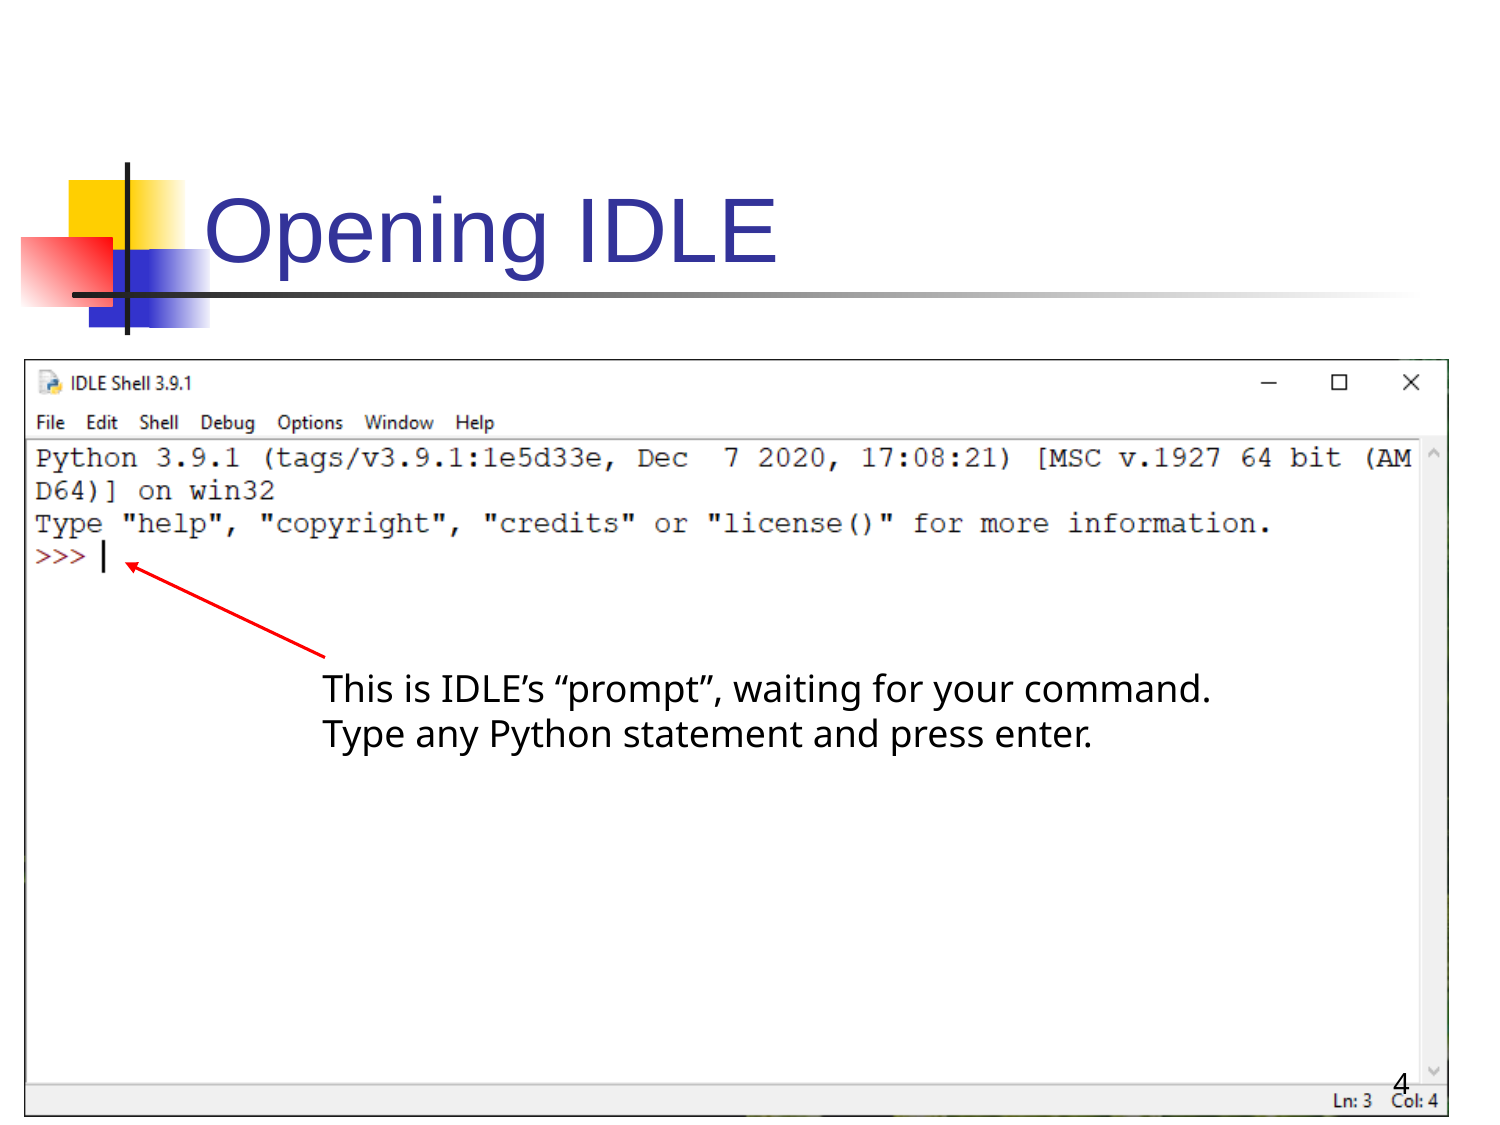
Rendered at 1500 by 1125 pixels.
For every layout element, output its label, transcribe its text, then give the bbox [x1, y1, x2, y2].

title Opening IDLE [188, 101, 1468, 289]
picture [24, 358, 1449, 1118]
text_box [124, 562, 326, 658]
